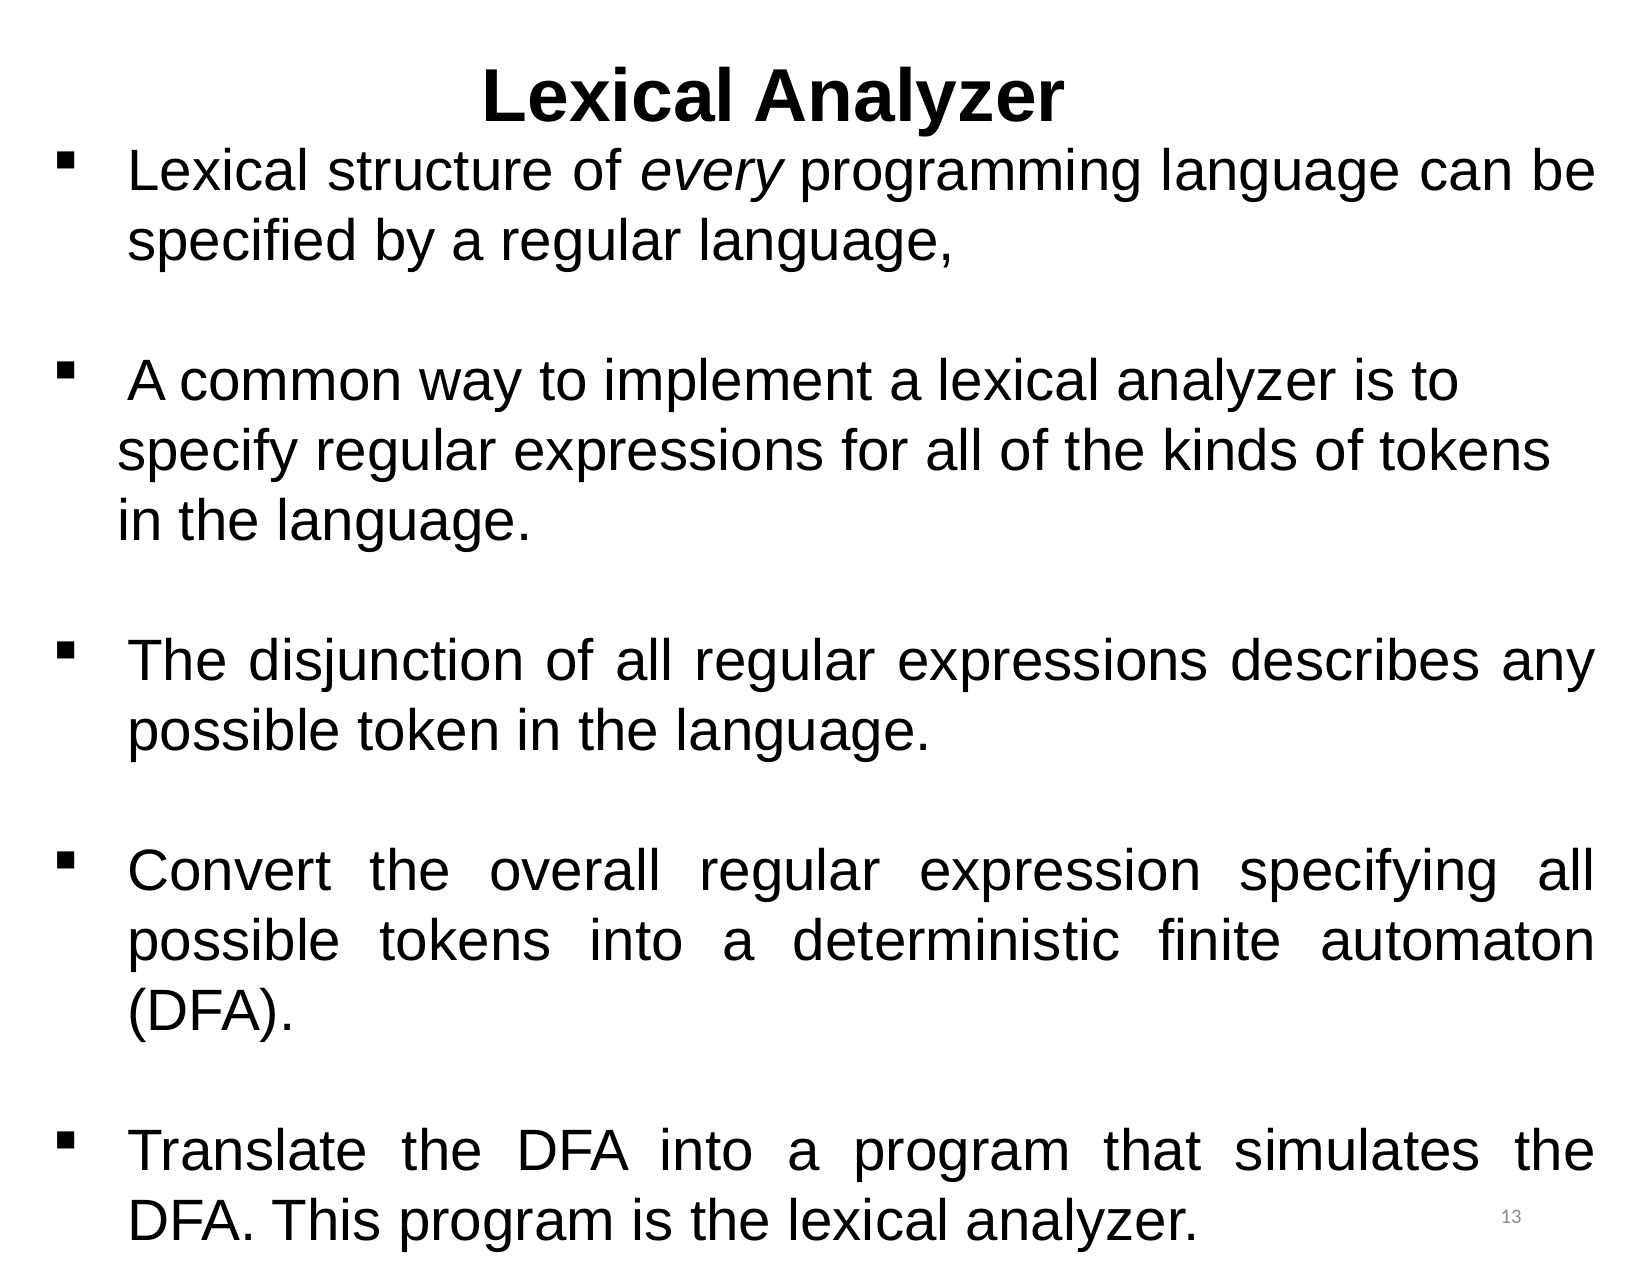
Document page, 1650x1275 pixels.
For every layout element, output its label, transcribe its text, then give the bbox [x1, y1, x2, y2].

text_box Lexical structure of every programming language can be specified by a regular language, A common way to implement a lexical analyzer is to specify regular expressions for all of the kinds of tokens in the language. The disjunction of all regular expressions describes any possible token in the language. Convert the overall regular expression specifying all possible tokens into a deterministic finite automaton (DFA). Translate the DFA into a program that simulates the DFA. This program is the lexical analyzer. [37, 125, 1613, 1275]
text_box Lexical Analyzer [466, 38, 1082, 125]
